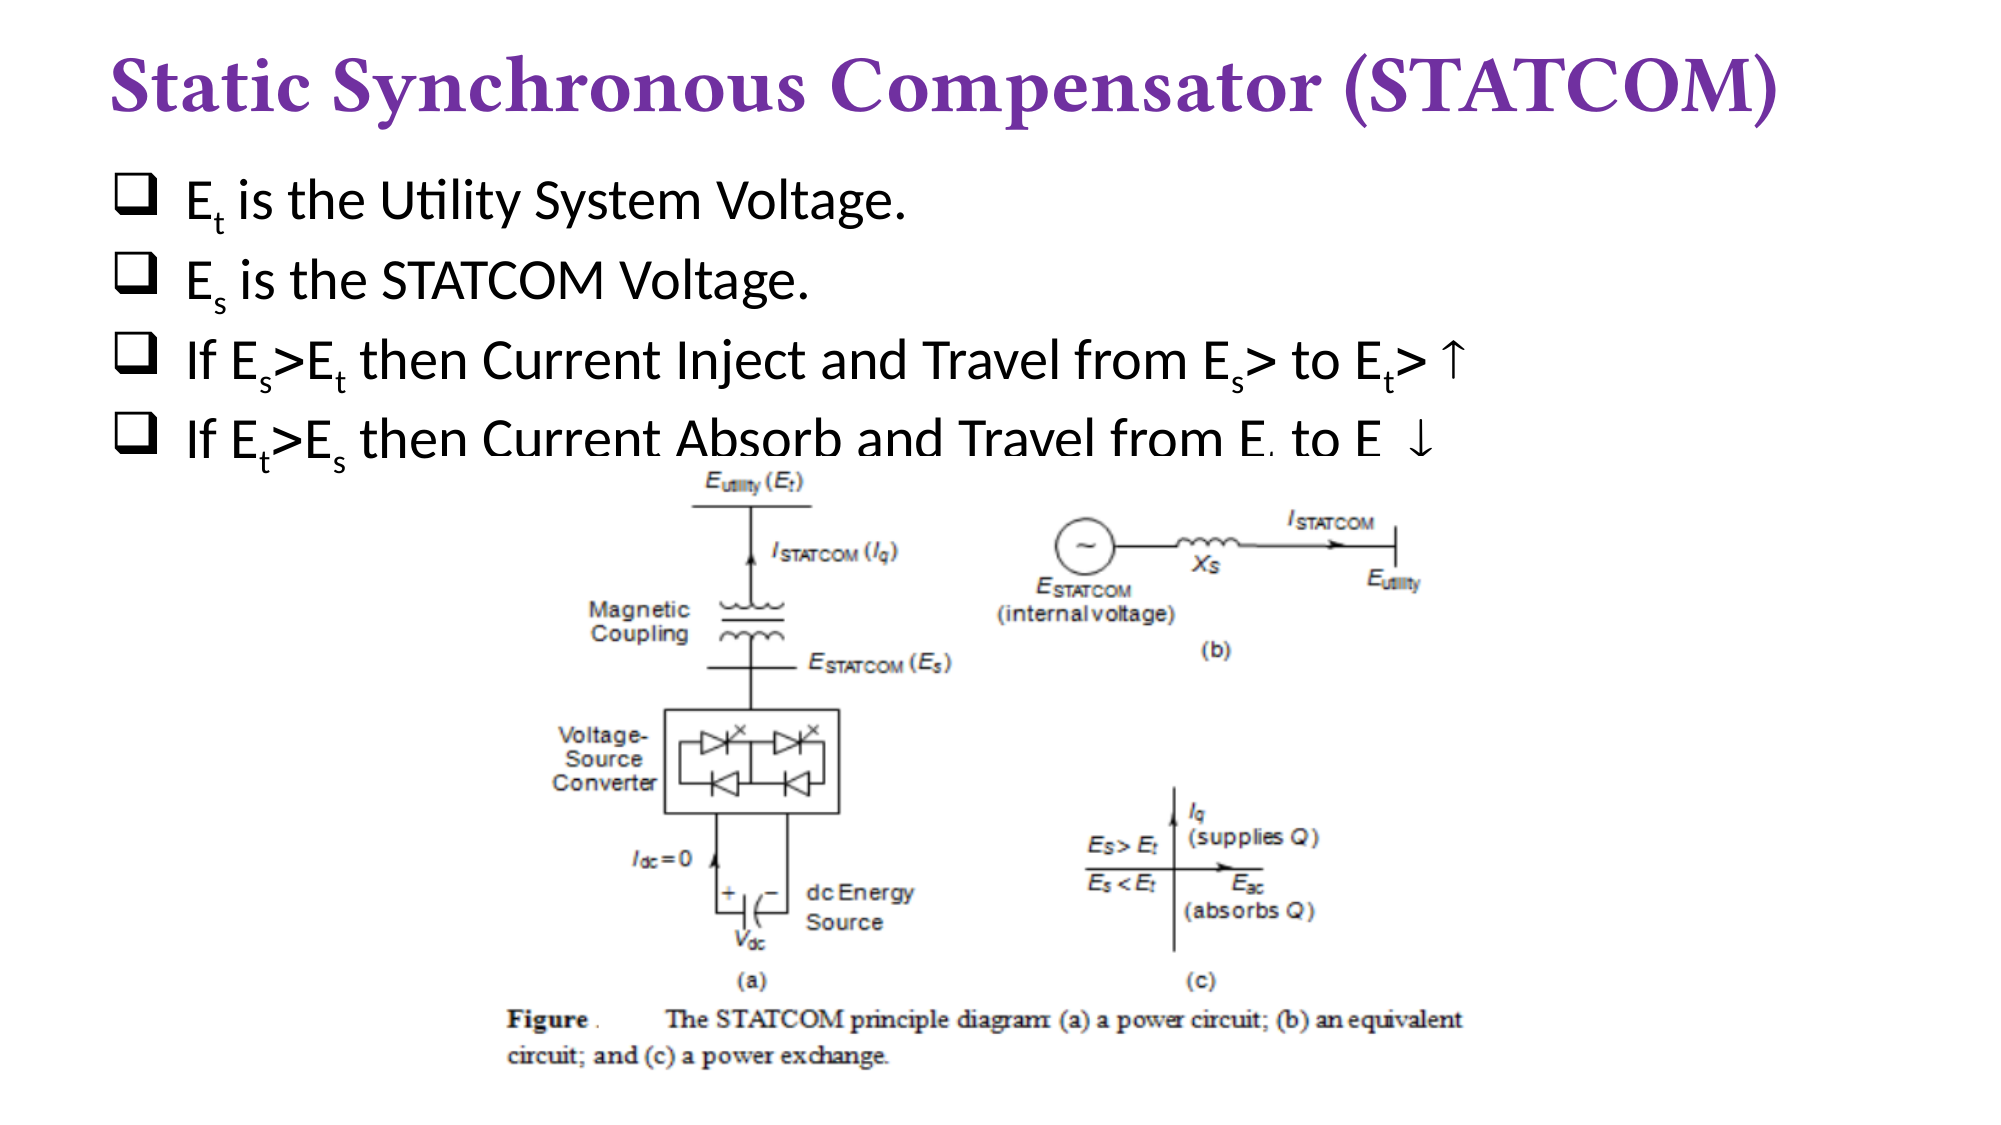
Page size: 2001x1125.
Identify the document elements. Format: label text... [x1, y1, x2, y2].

text_box Static Synchronous Compensator (STATCOM) [95, 0, 1962, 171]
text_box Et is the Utility System Voltage. Es is the STATCOM Voltage. If EsEt then Current Inject and Travel from Es to Et  If EtEs then Current Absorb and Travel from Et to Es  [95, 154, 1763, 558]
picture [441, 456, 1487, 1089]
